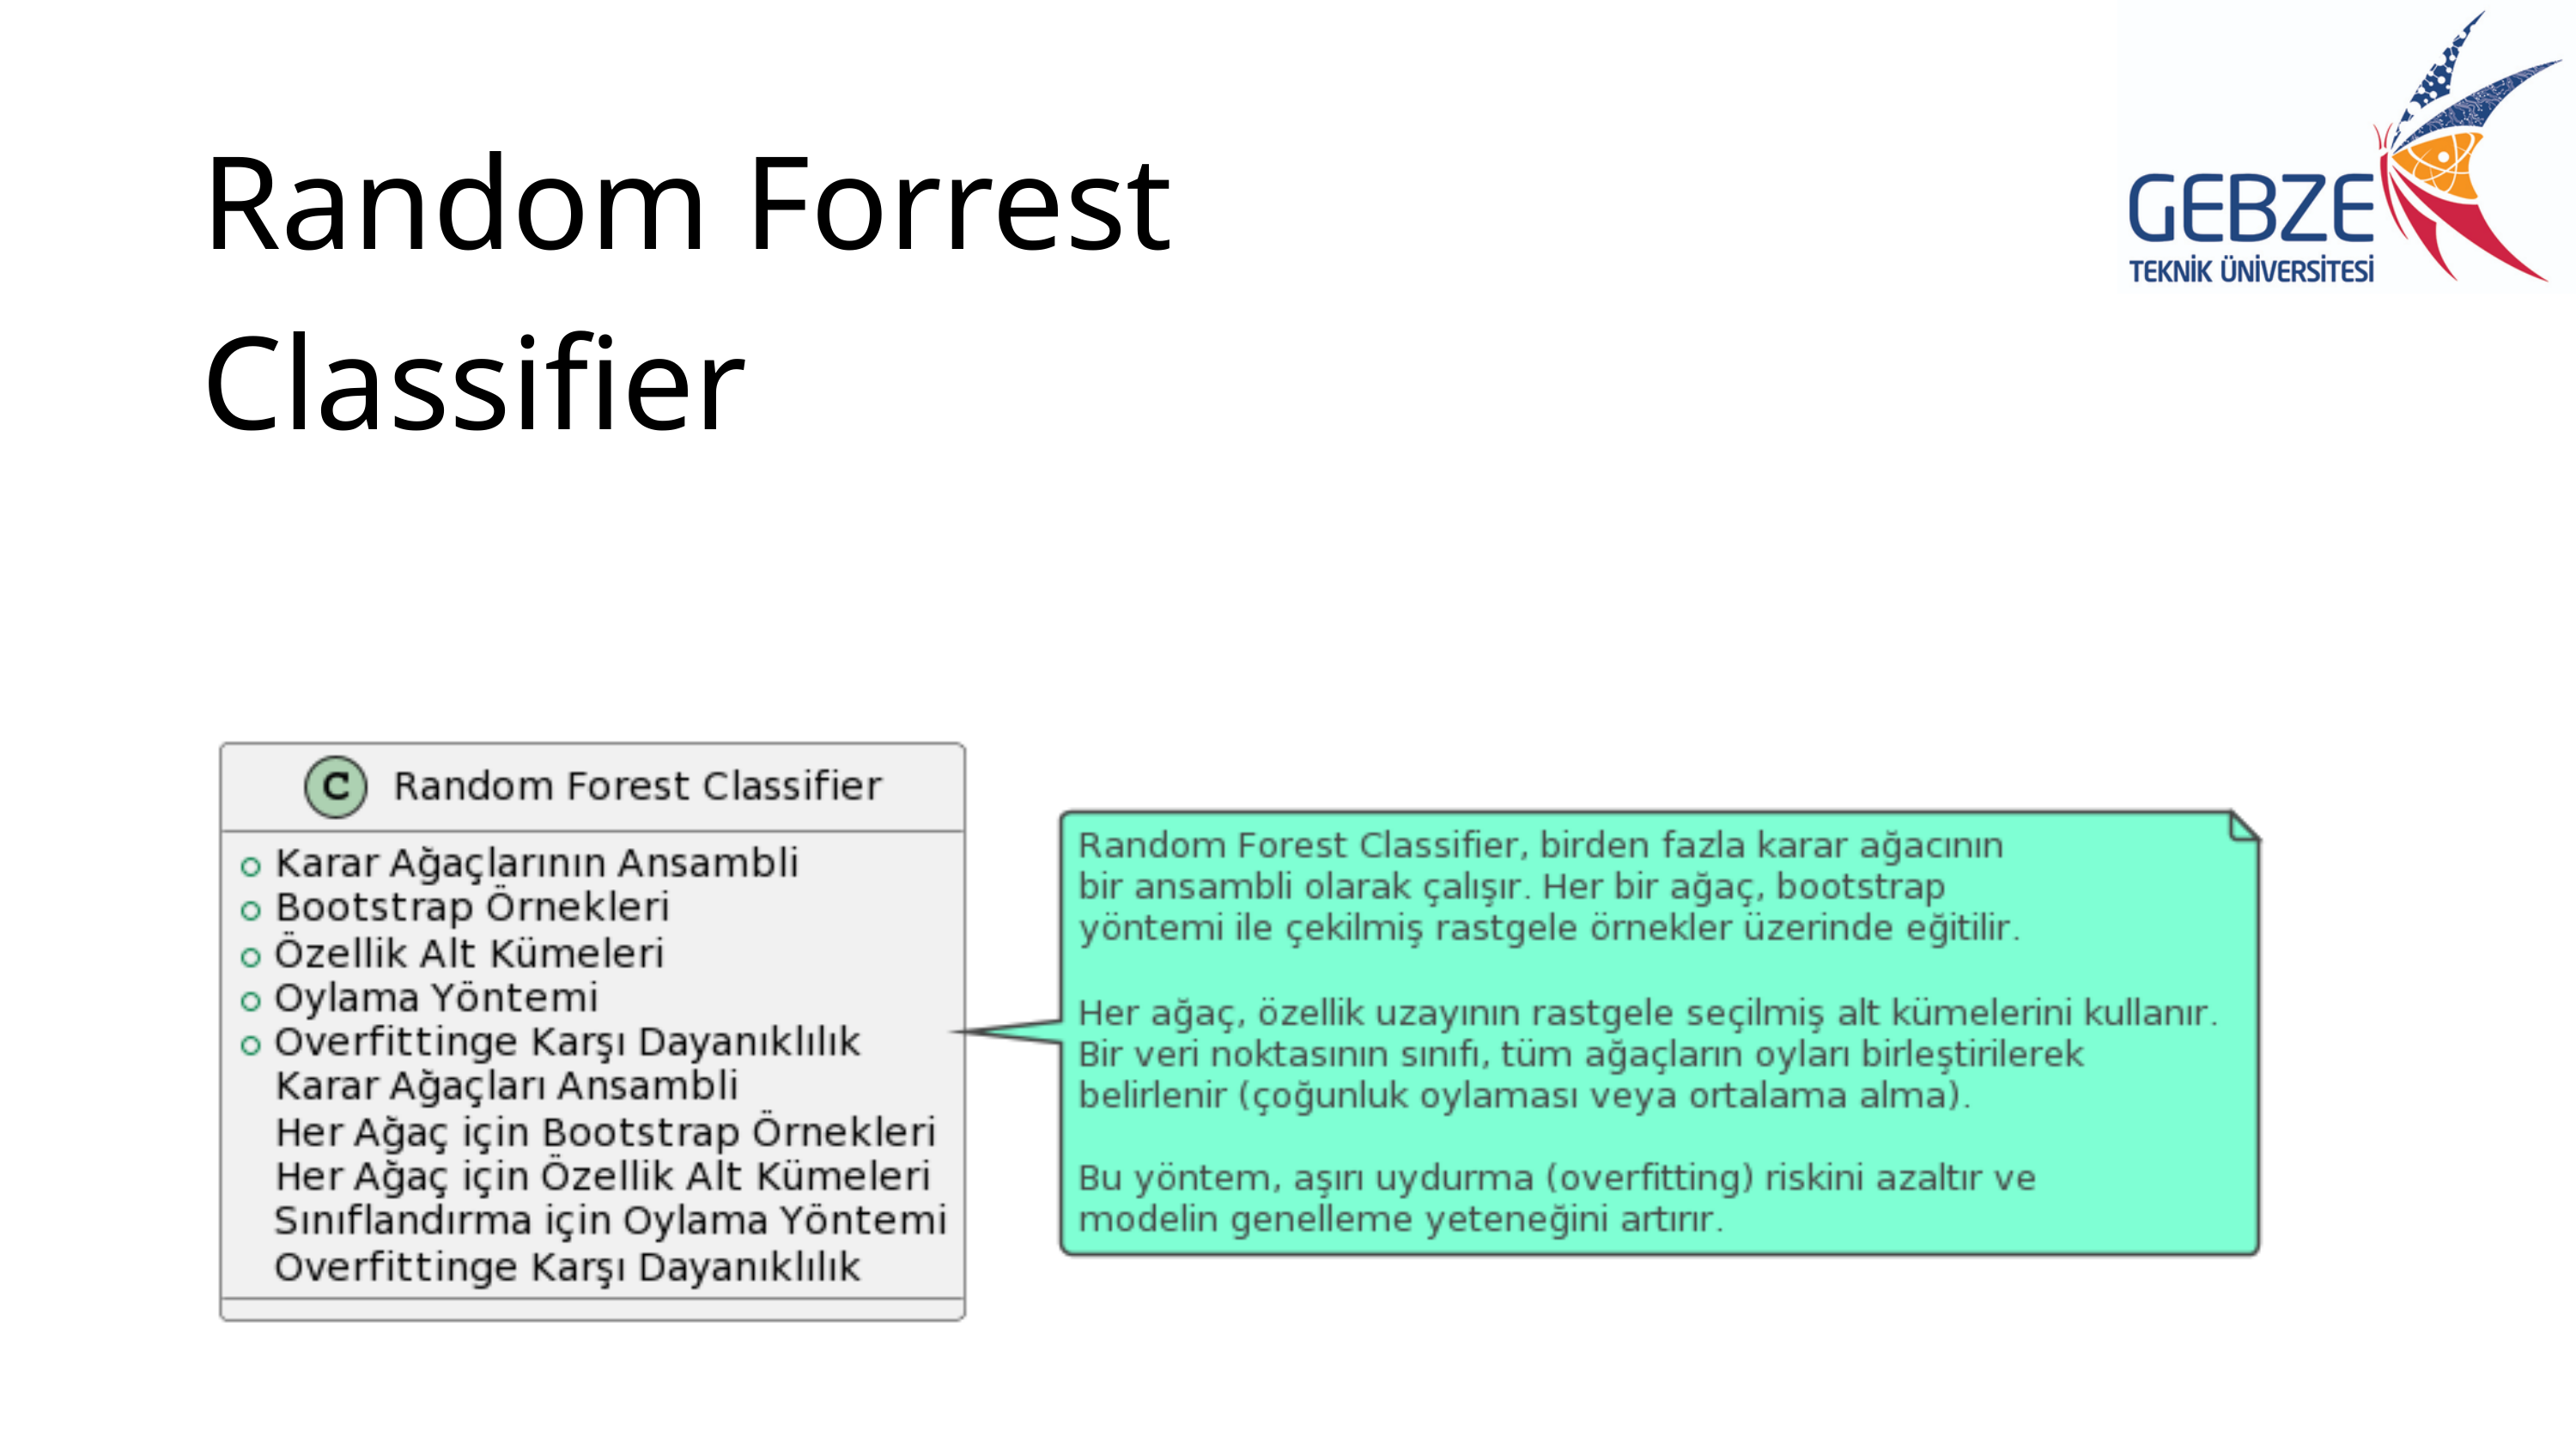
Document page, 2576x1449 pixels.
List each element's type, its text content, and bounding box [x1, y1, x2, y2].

text_box [2117, 0, 2576, 294]
text_box [201, 724, 2275, 1337]
text_box Random Forrest Classifier [201, 94, 1176, 456]
